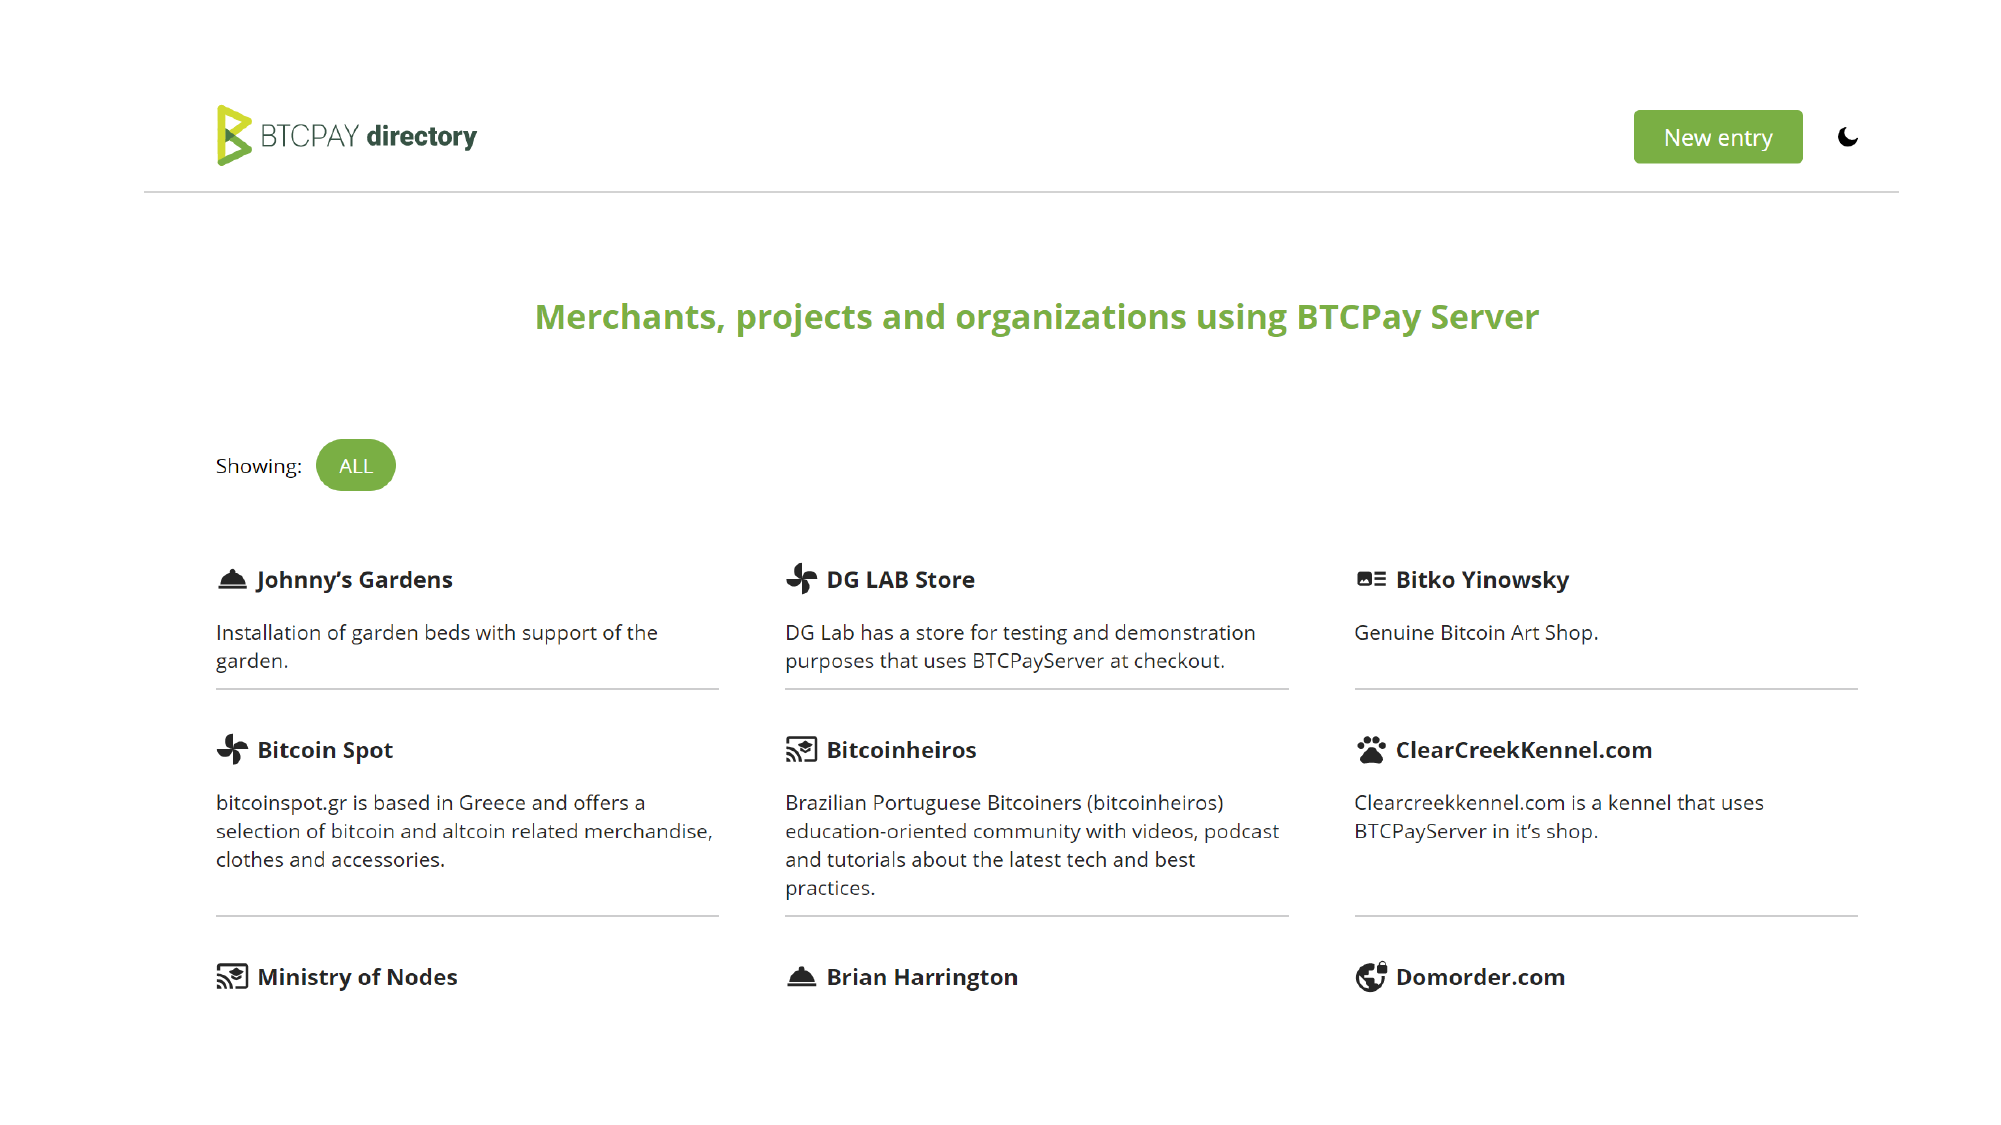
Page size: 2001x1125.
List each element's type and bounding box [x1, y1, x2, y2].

picture [144, 86, 1899, 1018]
